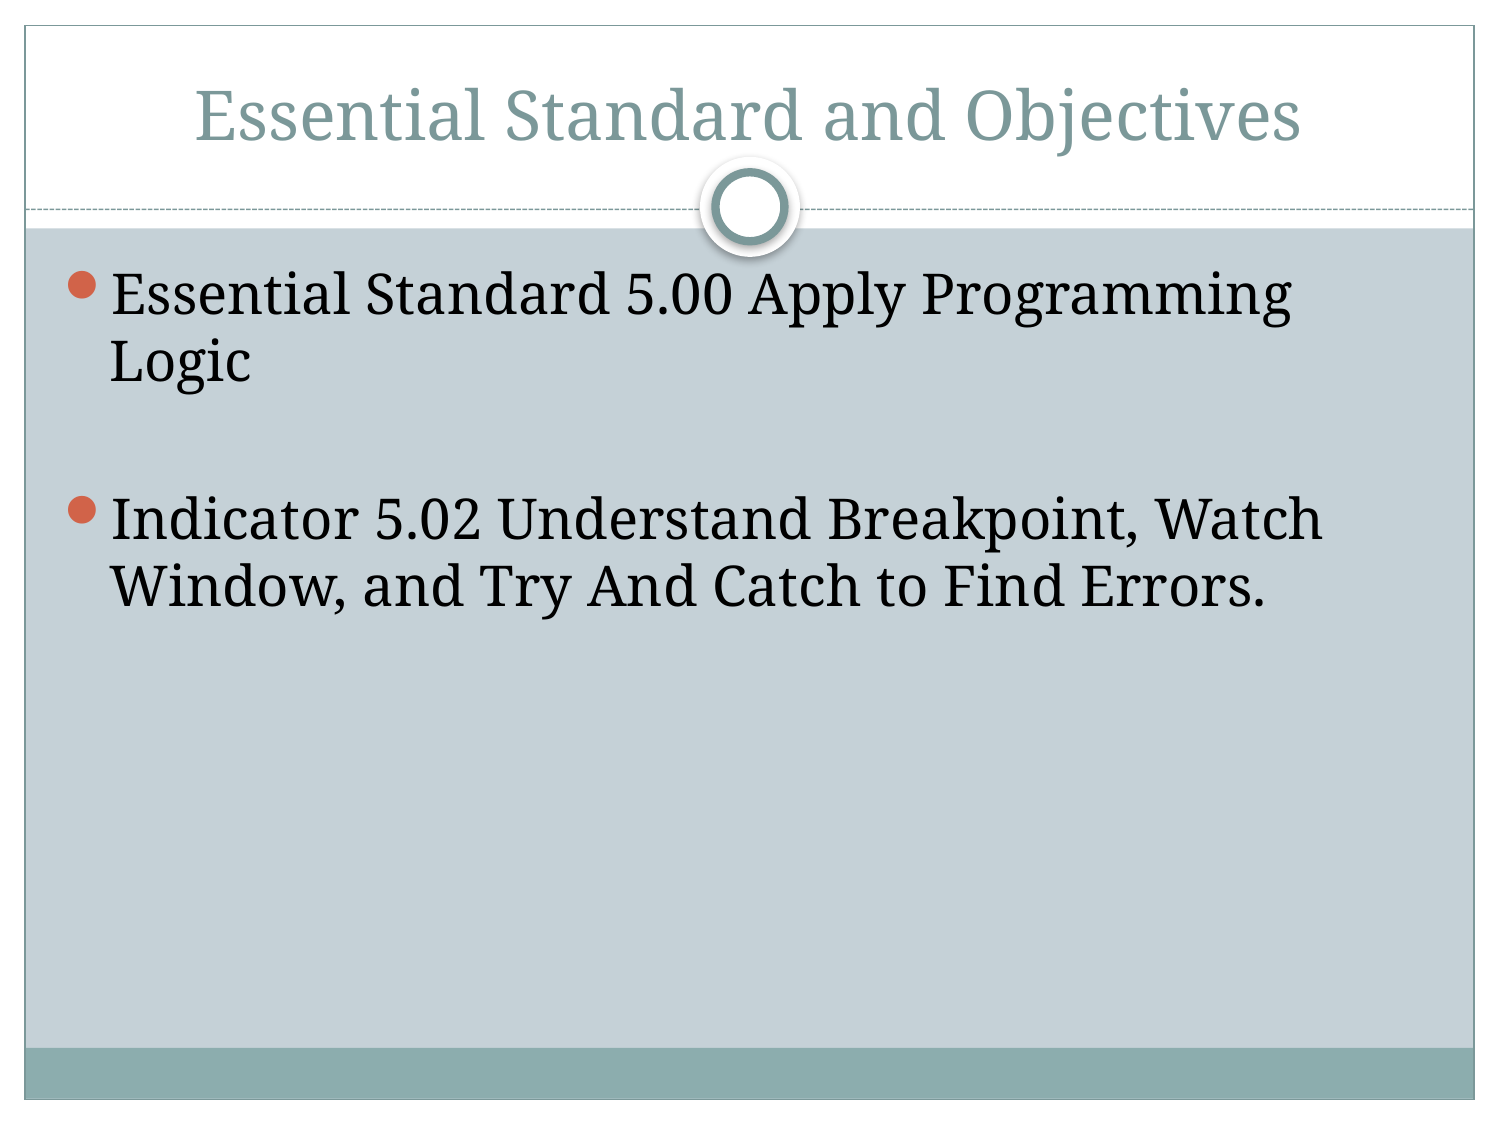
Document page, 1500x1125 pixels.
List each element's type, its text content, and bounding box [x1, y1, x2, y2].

title Essential Standard and Objectives [49, 37, 1450, 162]
list Essential Standard 5.00 Apply Programming Logic Indicator 5.02 Understand Breakpoint, Watch Window, and Try And Catch to Find Errors. [49, 250, 1445, 1001]
